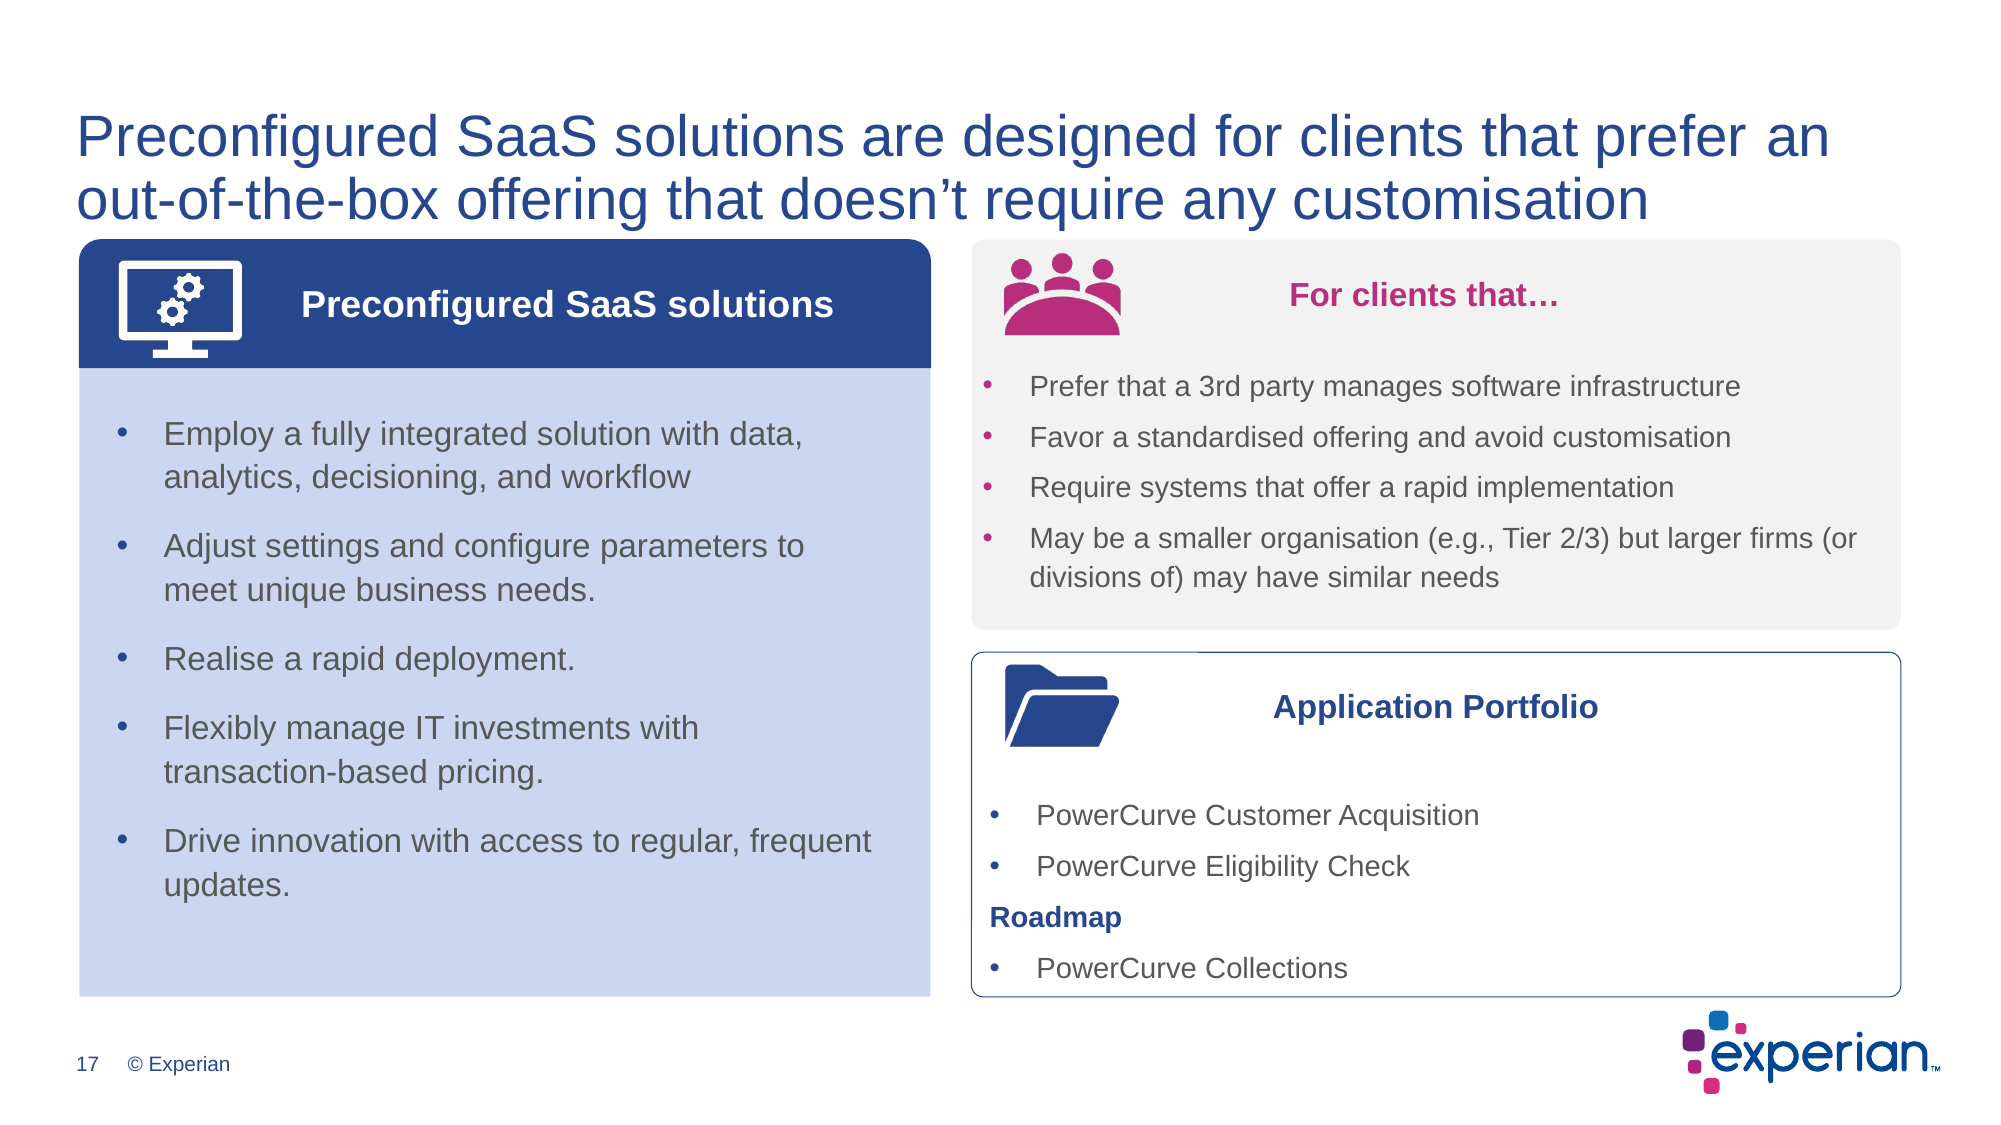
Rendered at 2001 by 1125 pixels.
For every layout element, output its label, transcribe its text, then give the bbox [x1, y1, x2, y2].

text_box Preconfigured SaaS solutions [244, 272, 927, 333]
title Preconfigured SaaS solutions are designed for clients that prefer an out-of-the-box offering that doesn’t require any customisation [76, 86, 1924, 252]
picture [999, 250, 1126, 341]
text_box [78, 369, 931, 998]
picture [120, 360, 209, 368]
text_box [116, 259, 244, 360]
text_box Employ a fully integrated solution with data, analytics, decisioning, and workflow Adjust settings and configure parameters to meet unique business needs. Realise a rapid deployment. Flexibly manage IT investments with transaction-based pricing. Drive innovation with access to regular, frequent updates. [101, 400, 898, 911]
text_box [78, 238, 932, 369]
text_box For clients that… Prefer that a 3rd party manages software infrastructure Favor a standardised offering and avoid customisation Require systems that offer a rapid implementation May be a smaller organisation (e.g., Tier 2/3) but larger firms (or divisions of) may have similar needs [970, 238, 1902, 631]
text_box Application Portfolio PowerCurve Customer Acquisition PowerCurve Eligibility Check Roadmap PowerCurve Collections [970, 651, 1902, 998]
picture [999, 660, 1126, 751]
